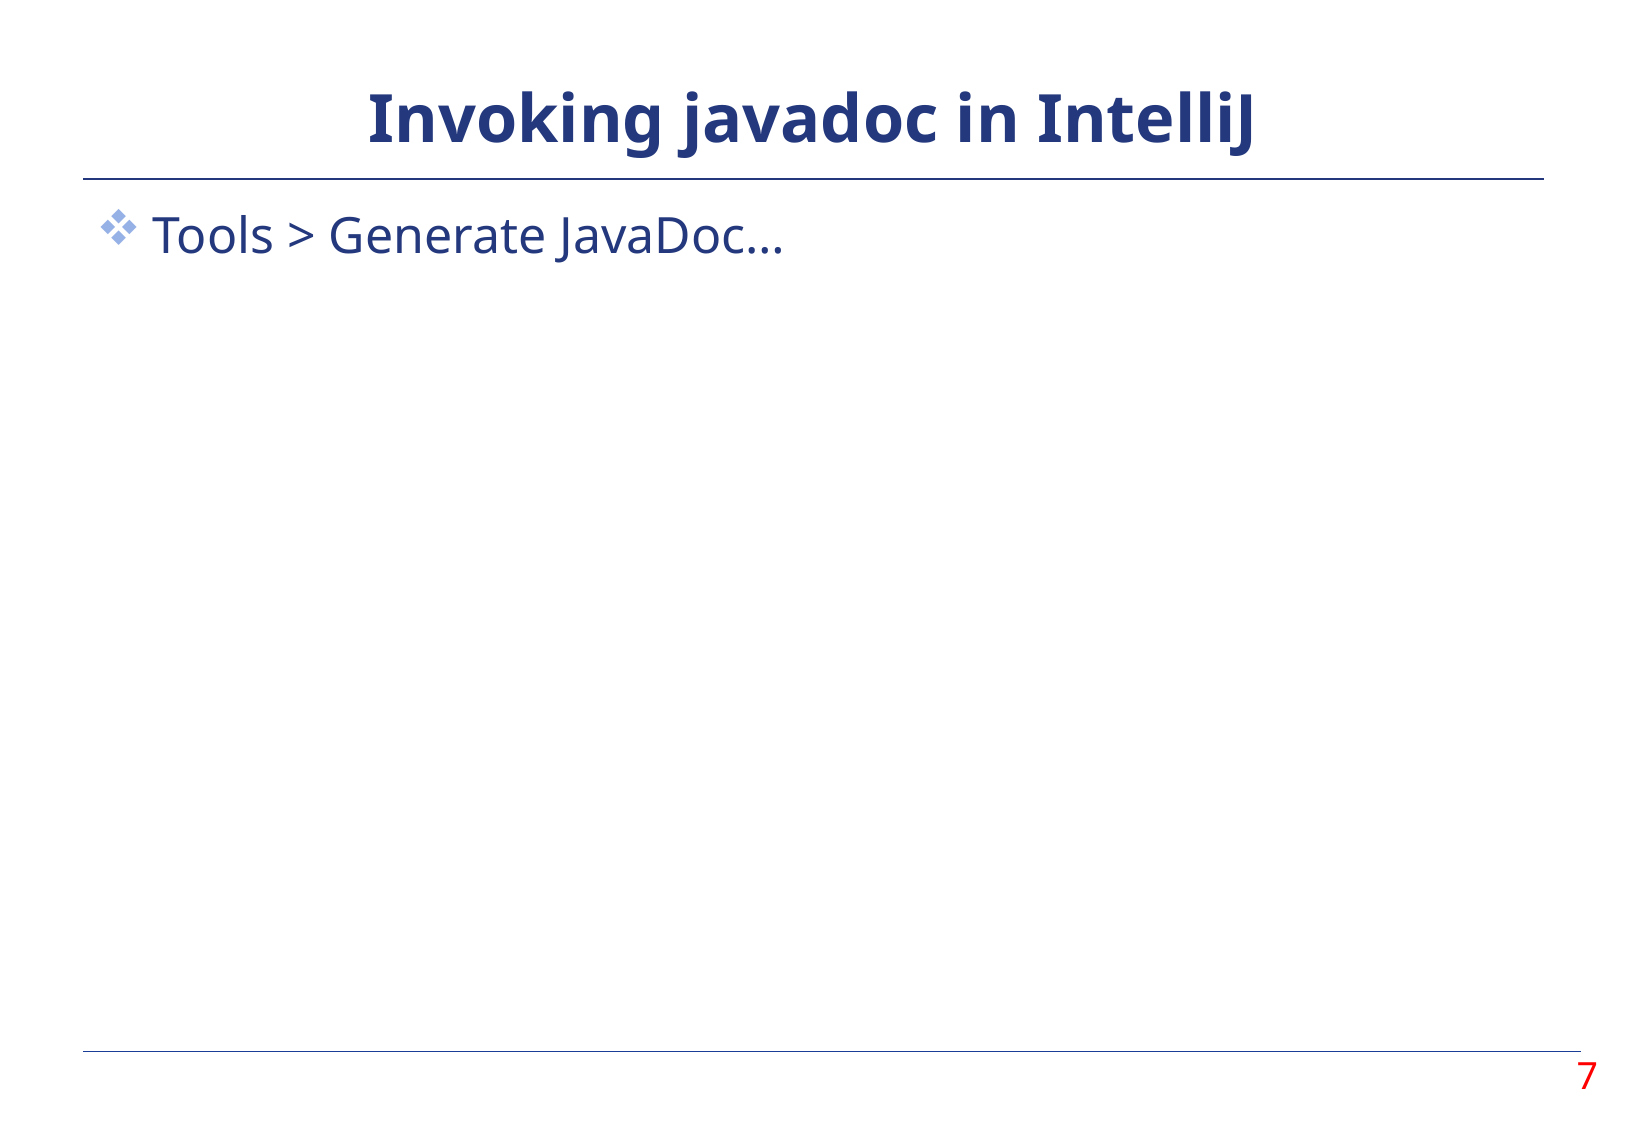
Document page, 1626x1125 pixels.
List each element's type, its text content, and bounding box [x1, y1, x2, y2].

title Invoking javadoc in IntelliJ [83, 52, 1544, 179]
list Tools > Generate JavaDoc… [81, 196, 1544, 1038]
